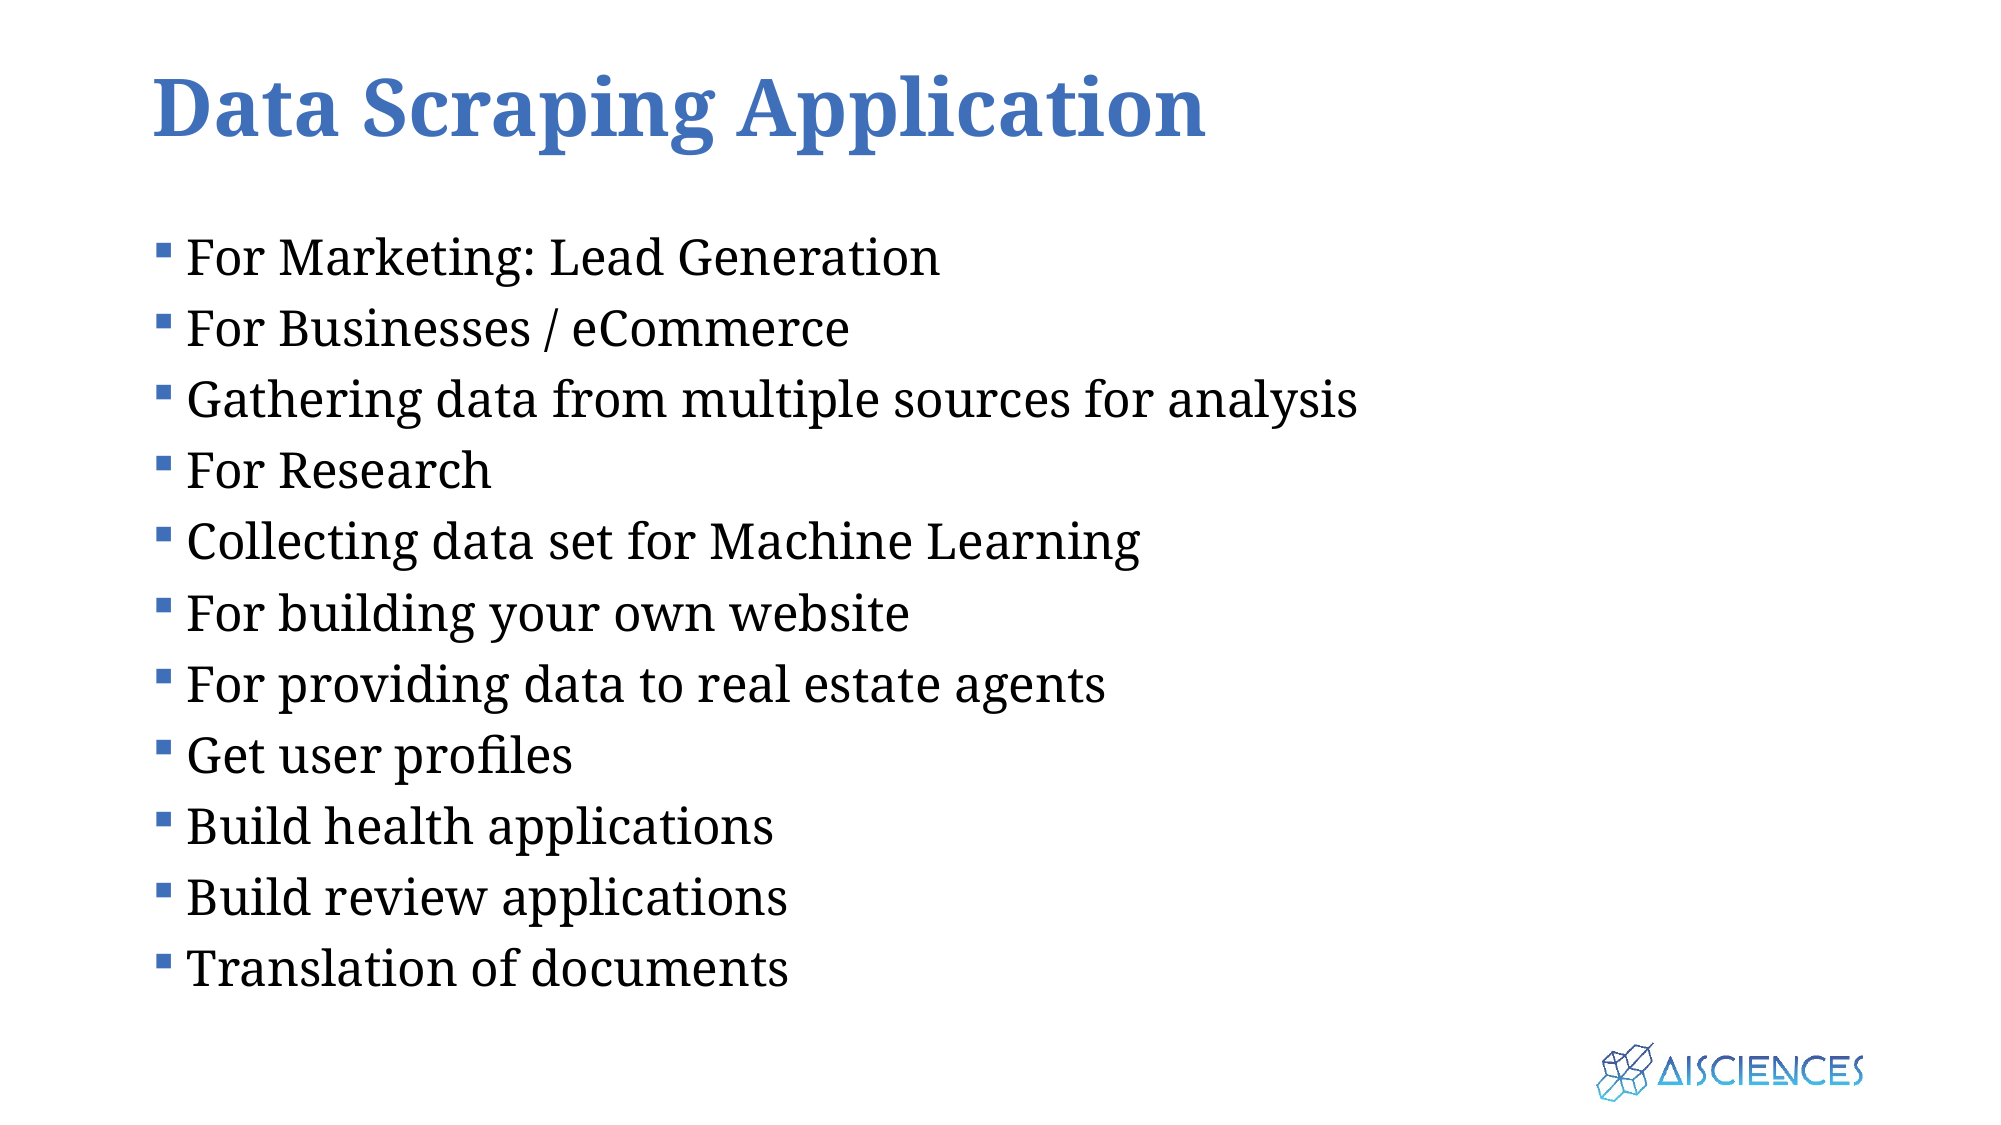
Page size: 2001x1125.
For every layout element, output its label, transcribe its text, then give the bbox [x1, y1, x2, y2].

list For Marketing: Lead Generation For Businesses / eCommerce Gathering data from multiple sources for analysis For Research Collecting data set for Machine Learning For building your own website For providing data to real estate agents Get user profiles Build health applications Build review applications Translation of documents [137, 225, 1863, 1009]
picture [1596, 1042, 1863, 1102]
title Data Scraping Application [137, 59, 1863, 225]
